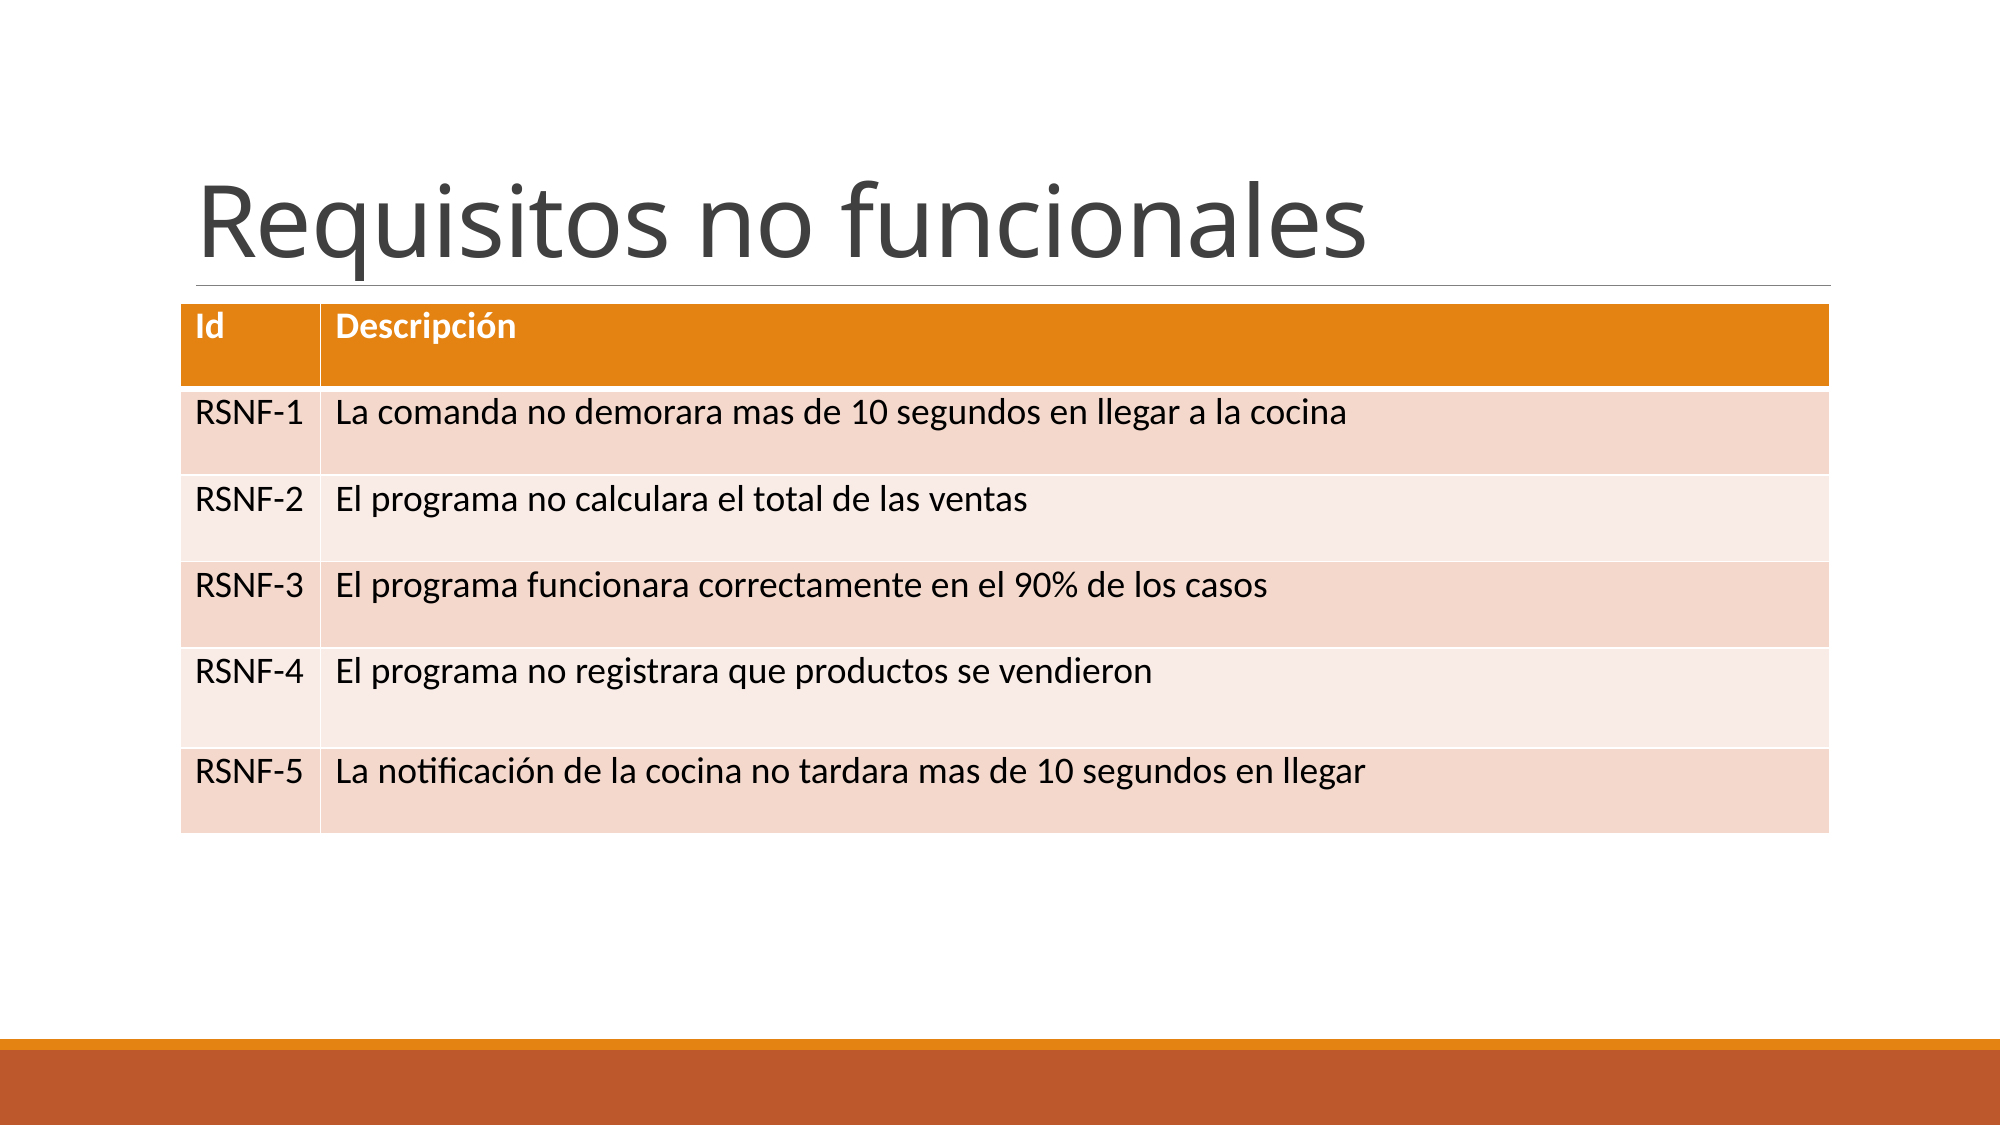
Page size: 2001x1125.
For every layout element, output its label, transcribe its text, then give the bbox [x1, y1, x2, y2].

table_cell El programa funcionara correctamente en el 90% de los casos [321, 562, 1829, 647]
table_header Id [181, 304, 320, 386]
table_cell RSNF-2 [181, 476, 320, 561]
table_cell El programa no registrara que productos se vendieron [321, 649, 1829, 747]
title Requisitos no funcionales [180, 47, 1830, 285]
table_cell La comanda no demorara mas de 10 segundos en llegar a la cocina [321, 392, 1829, 474]
table_cell RSNF-5 [181, 749, 320, 833]
table_cell RSNF-4 [181, 649, 320, 747]
table_cell El programa no calculara el total de las ventas [321, 476, 1829, 561]
table_header Descripción [321, 304, 1829, 386]
table_cell RSNF-3 [181, 562, 320, 647]
table_cell RSNF-1 [181, 392, 320, 474]
table_cell La notificación de la cocina no tardara mas de 10 segundos en llegar [321, 749, 1829, 833]
